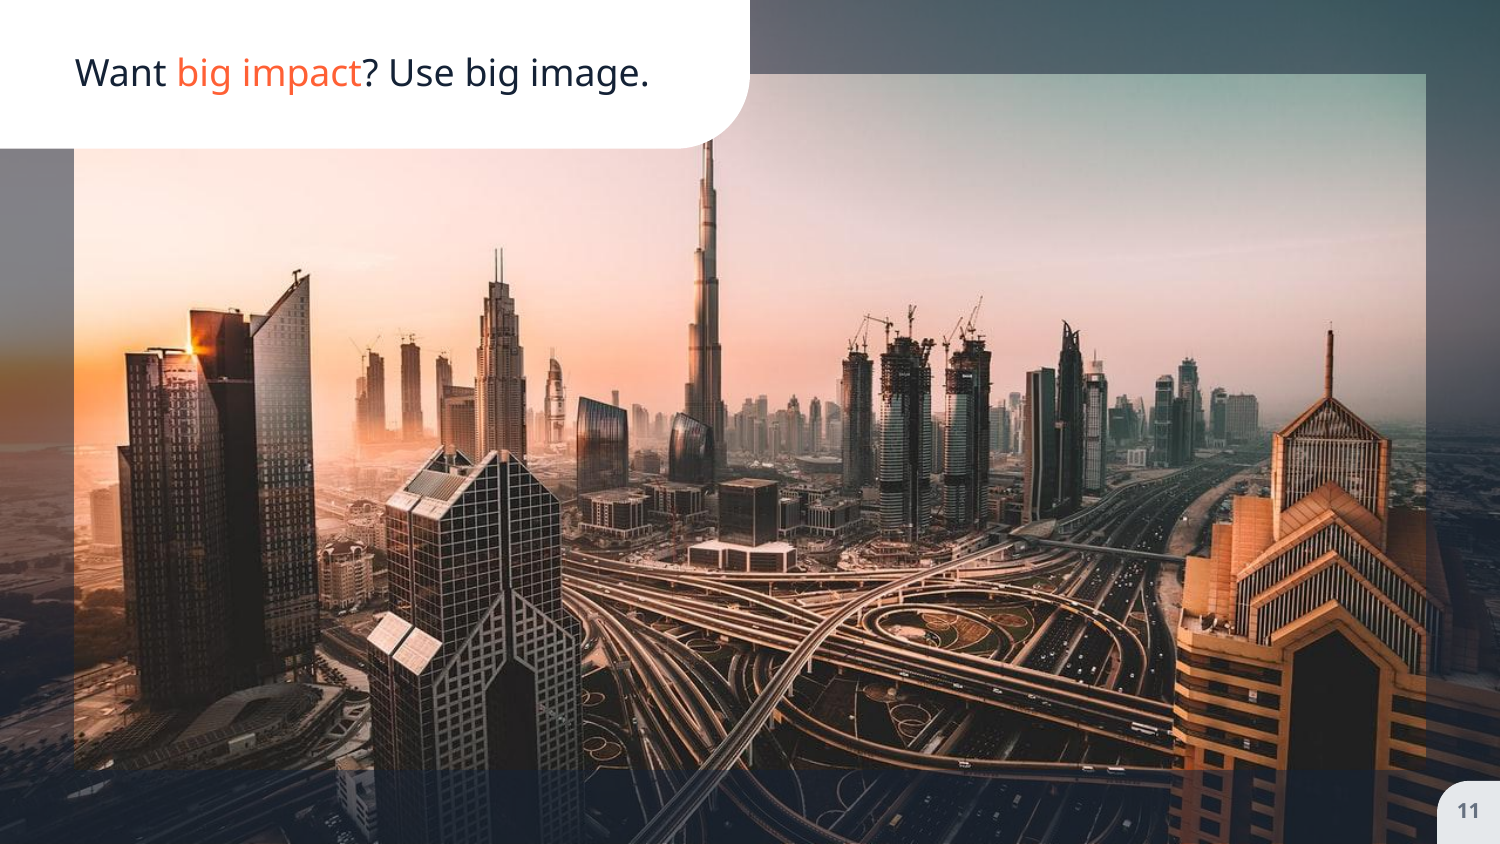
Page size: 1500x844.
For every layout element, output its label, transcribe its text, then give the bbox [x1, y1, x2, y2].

picture [0, 0, 1500, 844]
title Want big impact? Use big image. [74, 0, 751, 149]
slide_number ‹#› [1437, 780, 1500, 844]
